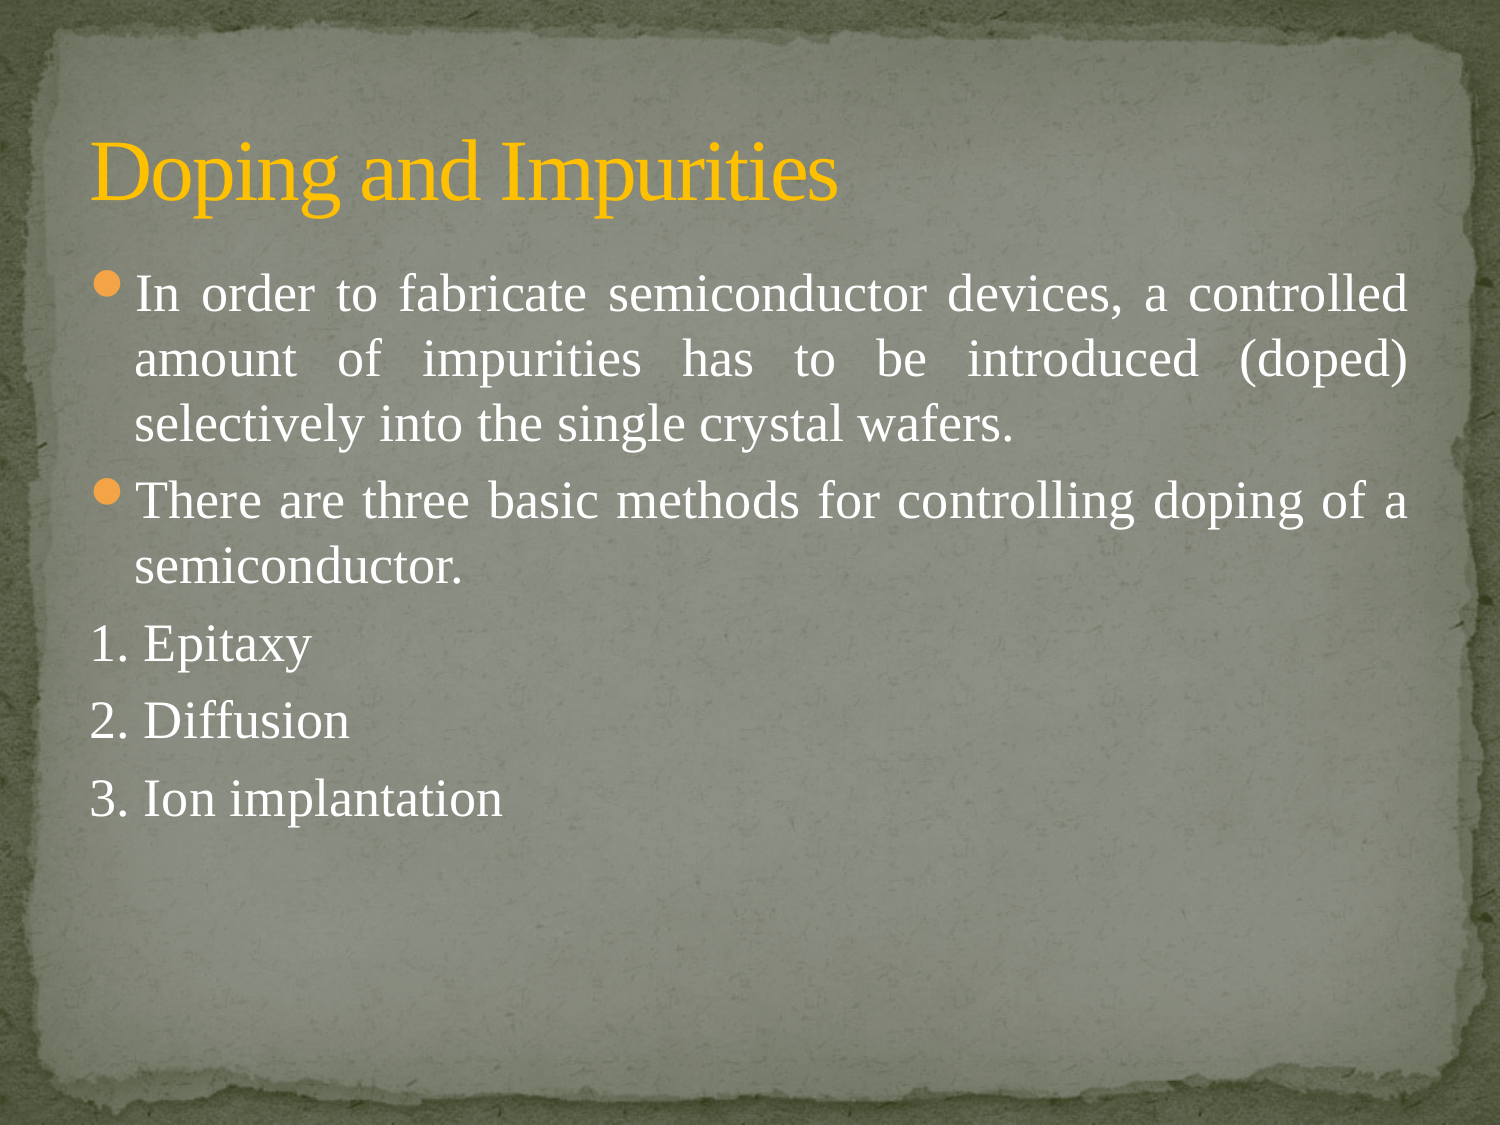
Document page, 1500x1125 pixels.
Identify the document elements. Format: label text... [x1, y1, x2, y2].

list In order to fabricate semiconductor devices, a controlled amount of impurities has to be introduced (doped) selectively into the single crystal wafers. There are three basic methods for controlling doping of a semiconductor. 1. Epitaxy 2. Diffusion 3. Ion implantation [75, 249, 1425, 1000]
title Doping and Impurities [74, 24, 1425, 225]
